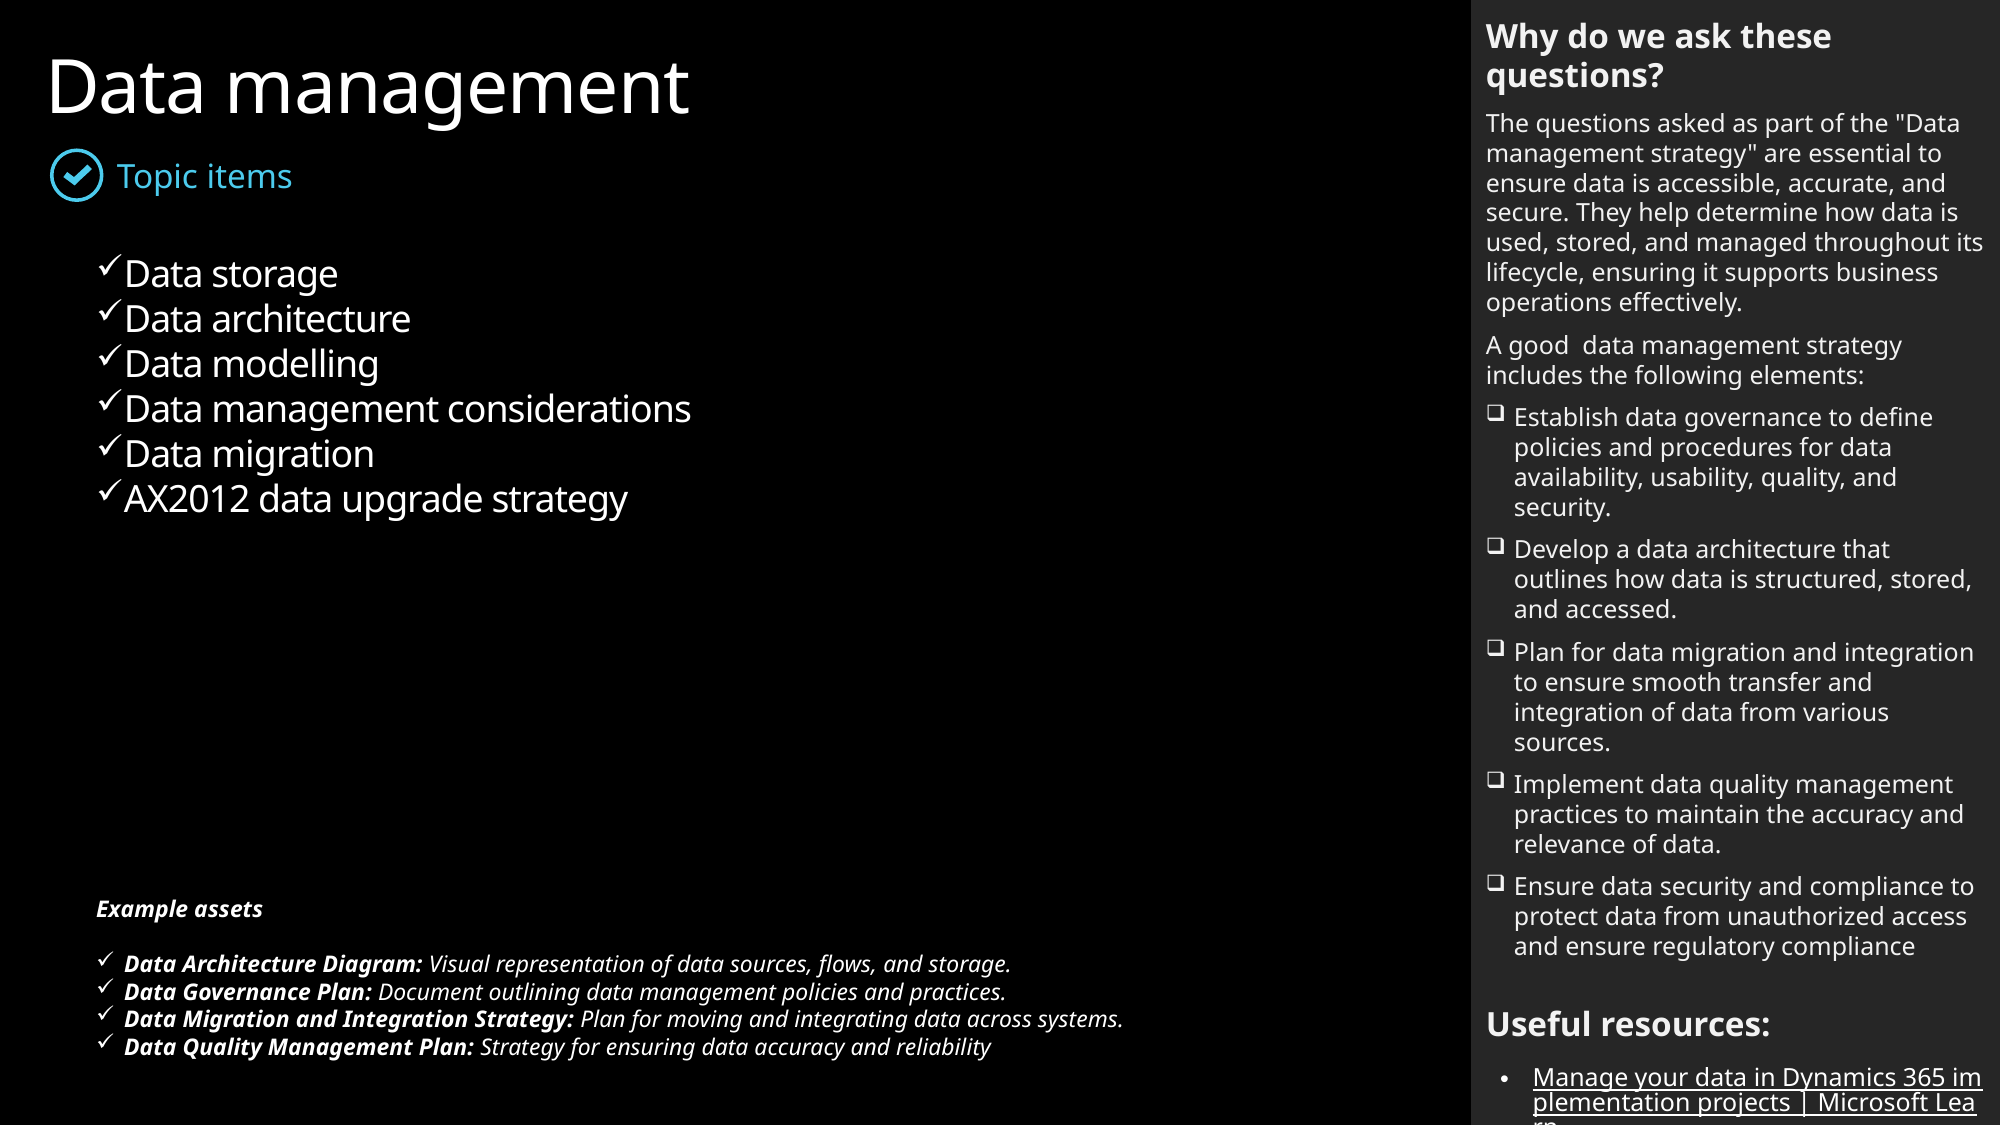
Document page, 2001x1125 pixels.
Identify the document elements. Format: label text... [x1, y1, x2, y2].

text_box Example assets Data Architecture Diagram: Visual representation of data sources, flows, and storage. Data Governance Plan: Document outlining data management policies and practices. Data Migration and Integration Strategy: Plan for moving and integrating data across systems. Data Quality Management Plan: Strategy for ensuring data accuracy and reliability [96, 894, 1427, 1060]
list Data management [45, 38, 1427, 130]
list Topic items [116, 155, 1427, 196]
list Why do we ask these questions? The questions asked as part of the "Data management strategy" are essential to ensure data is accessible, accurate, and secure. They help determine how data is used, stored, and managed throughout its lifecycle, ensuring it supports business operations effectively. A good data management strategy includes the following elements: Establish data governance to define policies and procedures for data availability, usability, quality, and security. Develop a data architecture that outlines how data is structured, stored, and accessed. Plan for data migration and integration to ensure smooth transfer and integration of data from various sources. Implement data quality management practices to maintain the accuracy and relevance of data. Ensure data security and compliance to protect data from unauthorized access and ensure regulatory compliance Useful resources: Manage your data in Dynamics 365 implementation projects | Microsoft Learn [1471, 0, 2000, 1019]
text_box Data storage Data architecture Data modelling Data management considerations Data migration AX2012 data upgrade strategy [95, 249, 1286, 565]
